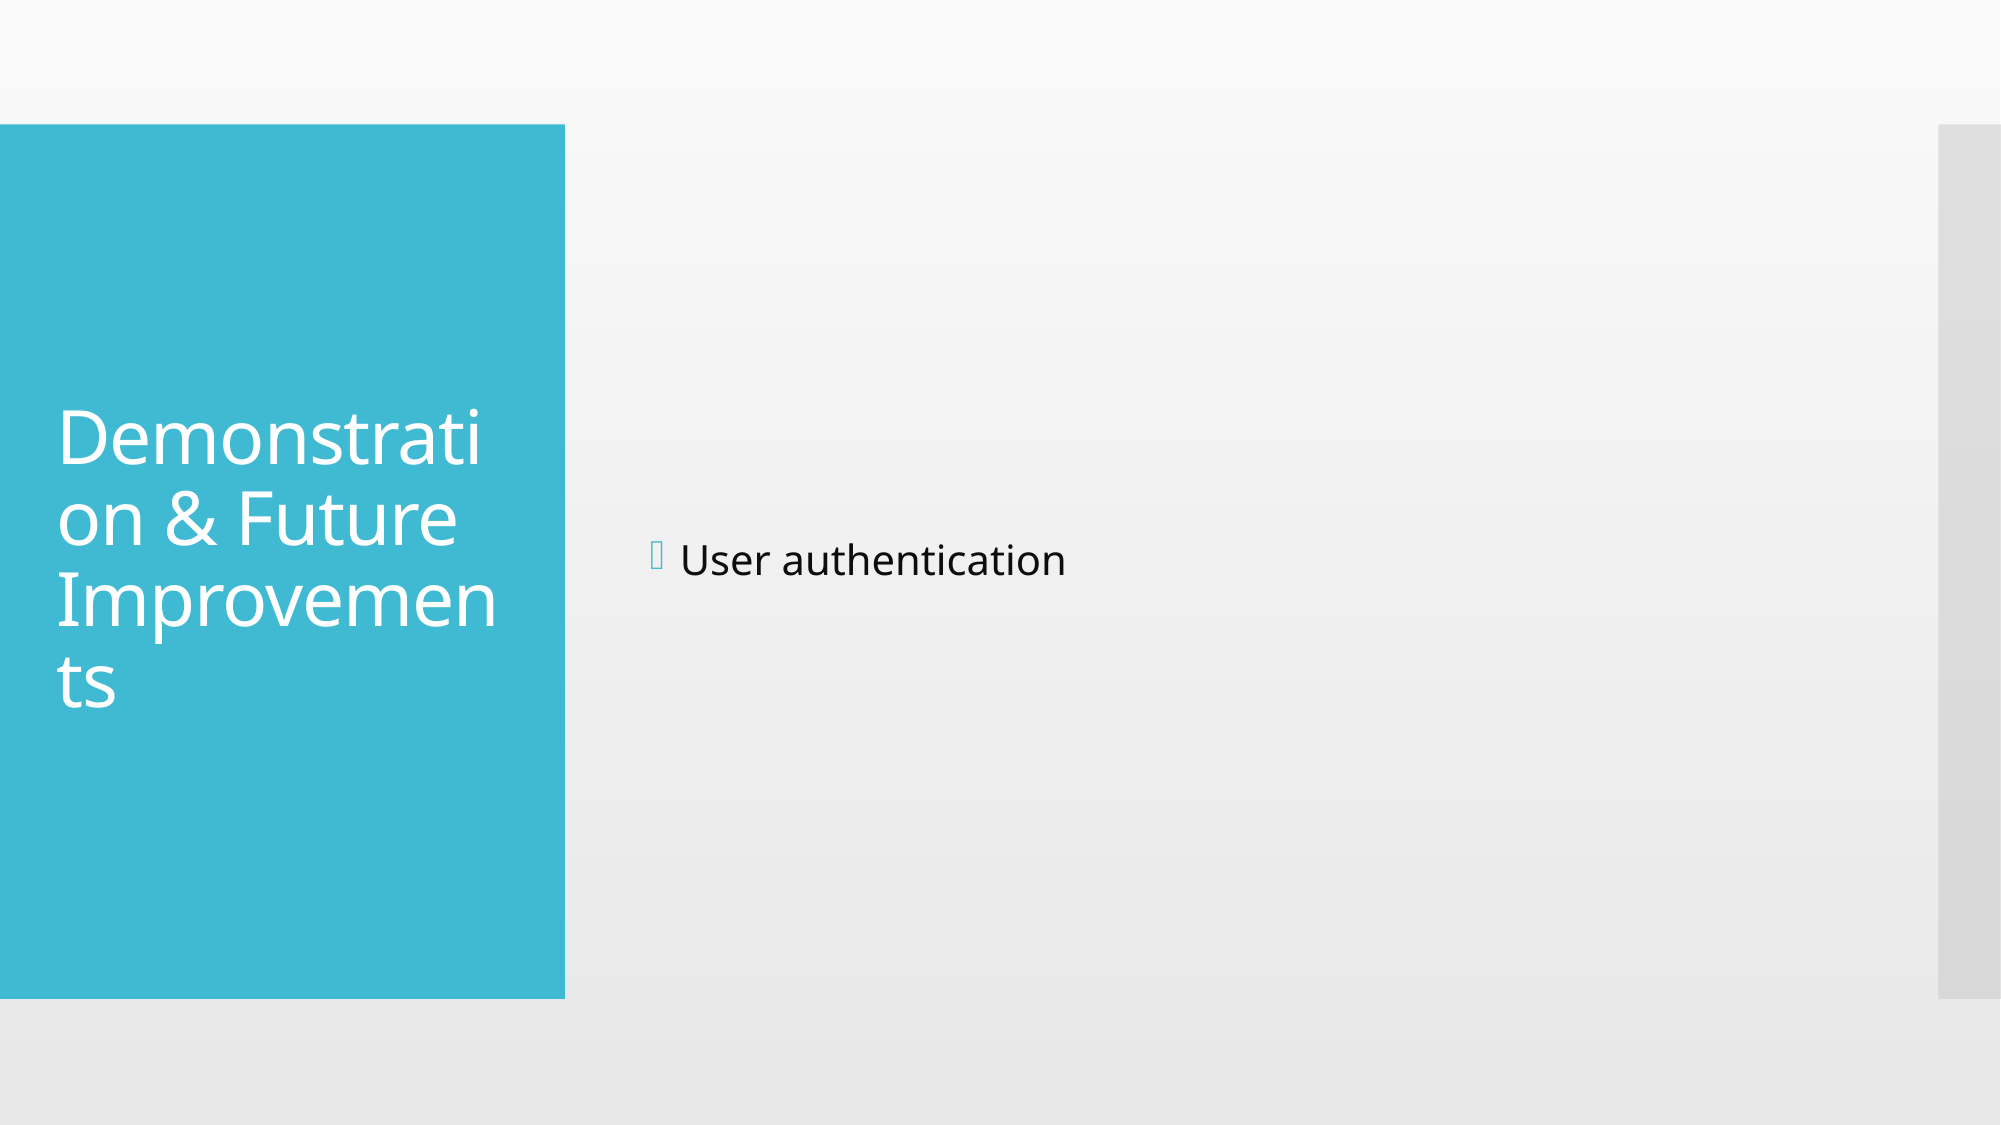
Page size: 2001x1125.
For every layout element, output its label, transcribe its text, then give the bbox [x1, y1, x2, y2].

list User authentication [634, 141, 1835, 982]
title Demonstration & Future Improvements [41, 184, 525, 940]
